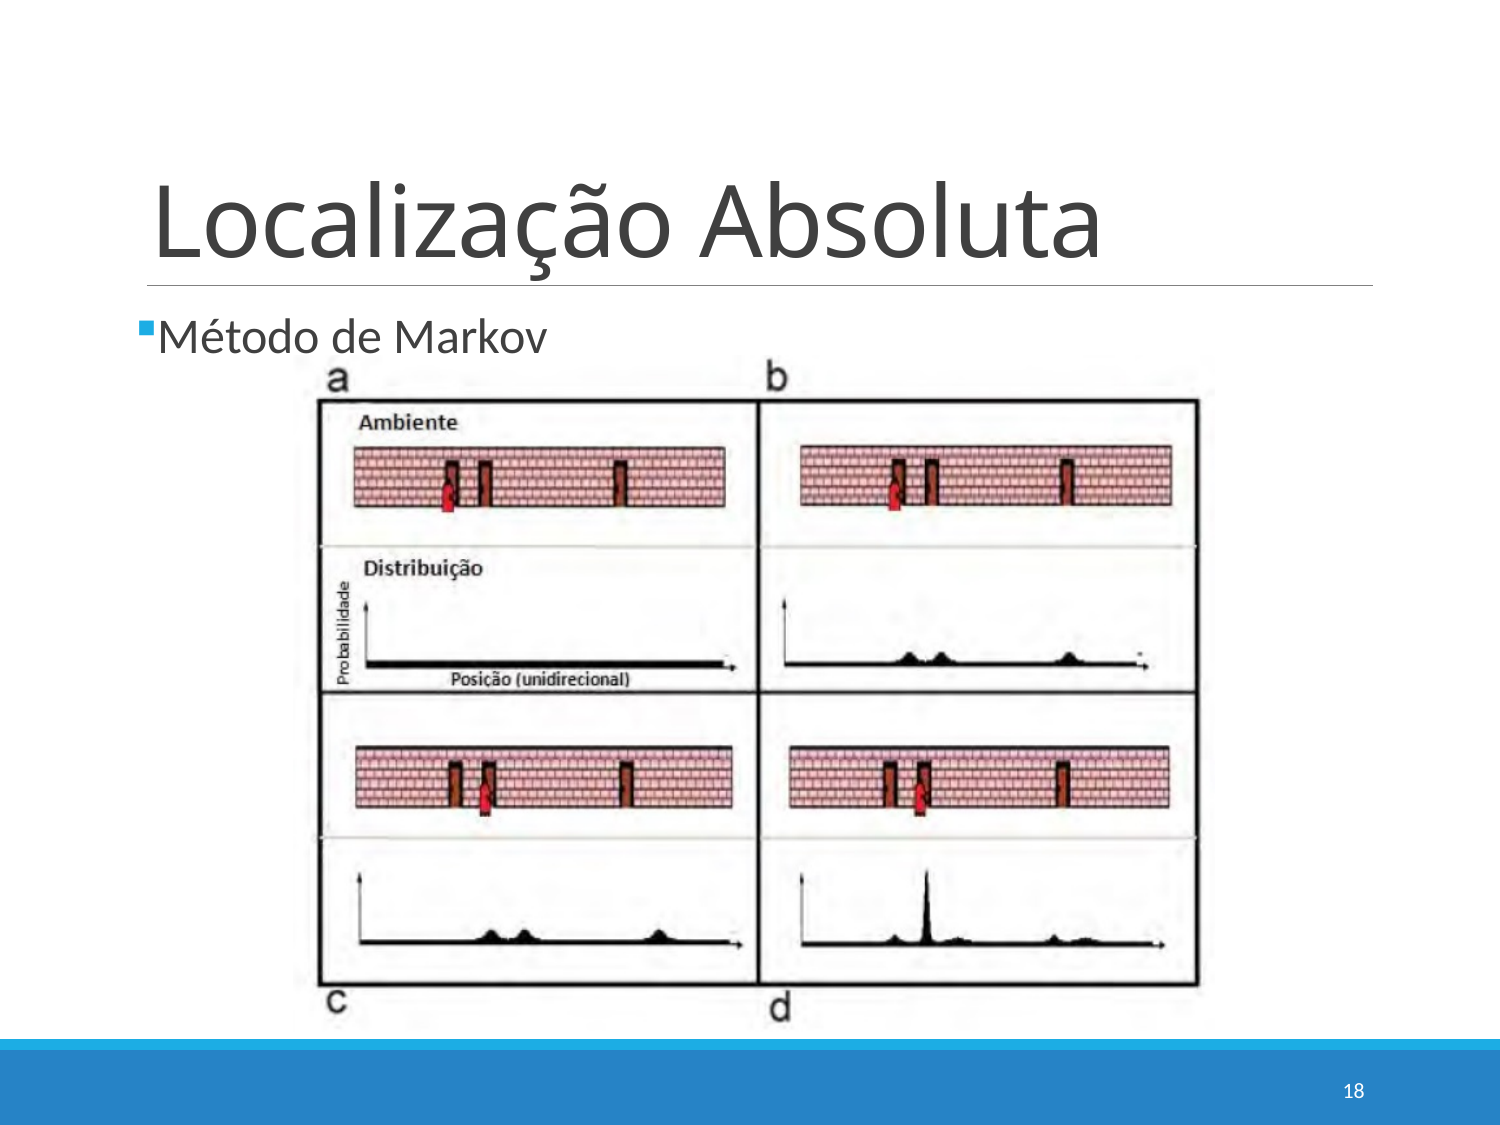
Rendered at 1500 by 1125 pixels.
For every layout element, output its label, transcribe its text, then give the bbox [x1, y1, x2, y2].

slide_number 18 [1218, 1059, 1380, 1120]
title Localização Absoluta [135, 47, 1373, 285]
list Método de Markov [135, 302, 1373, 963]
picture [292, 355, 1215, 1033]
